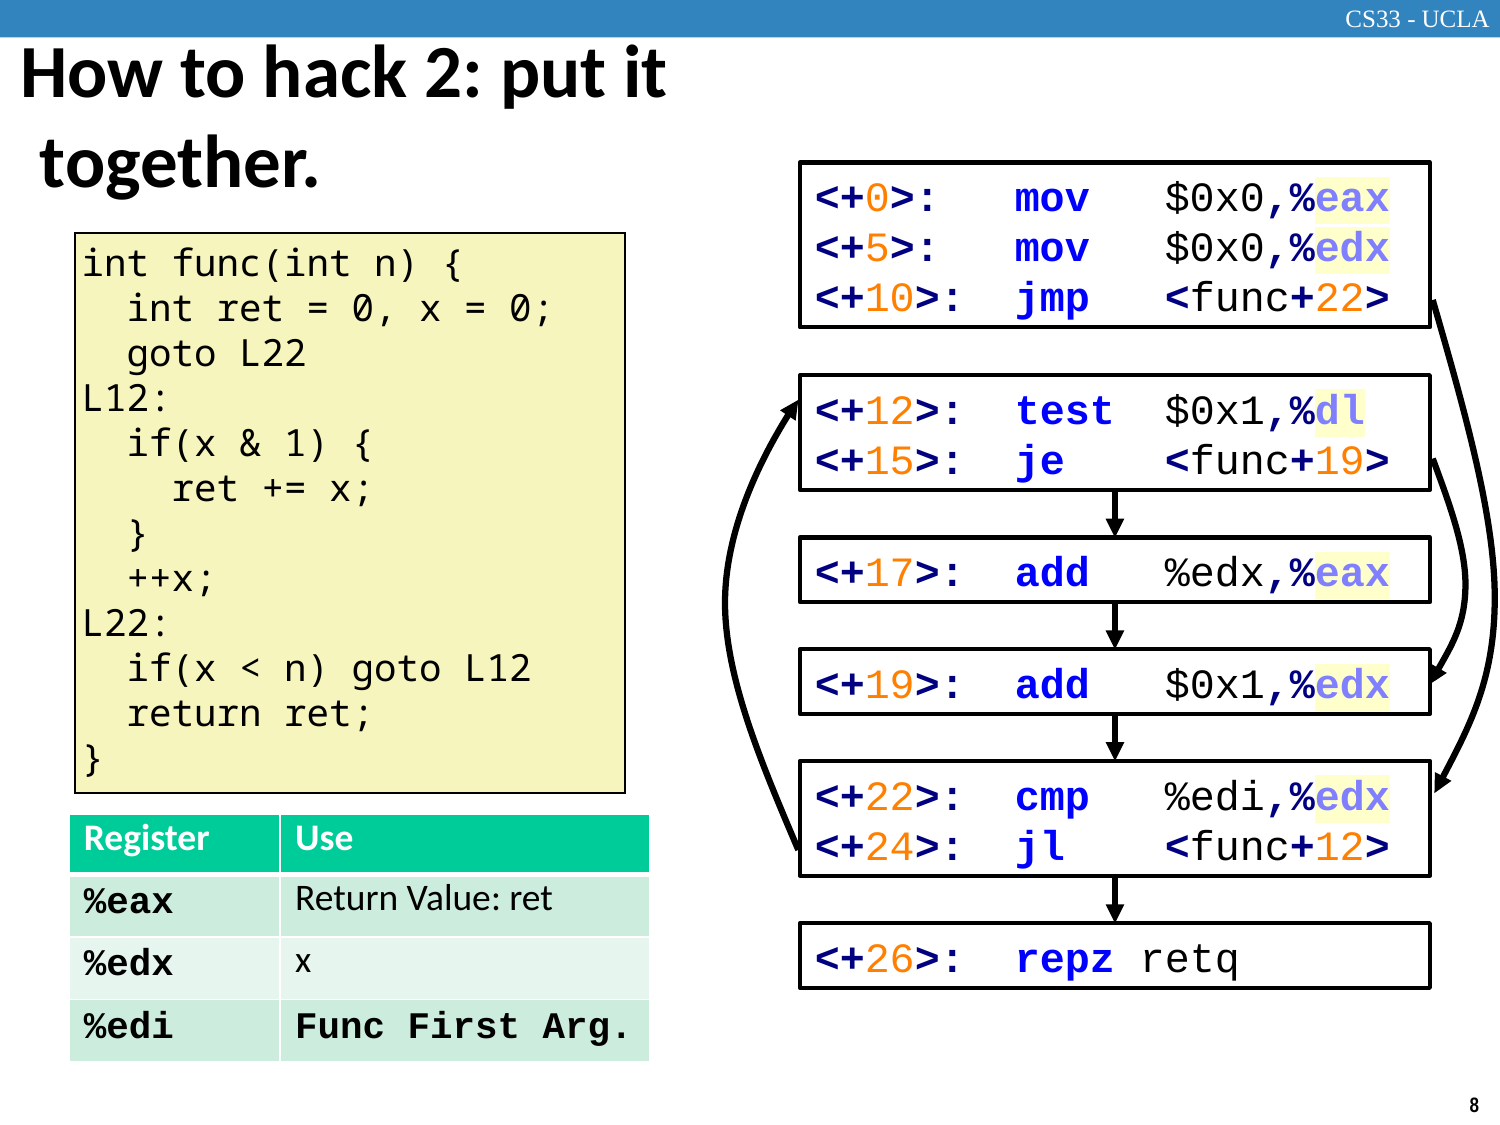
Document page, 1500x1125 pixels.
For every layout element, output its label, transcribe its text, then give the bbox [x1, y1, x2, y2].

table_cell %edi [70, 1000, 279, 1061]
table_cell Return Value: ret [281, 877, 649, 936]
text_box <+26>: repz retq [798, 921, 1432, 990]
table_cell x [281, 938, 649, 999]
text_box <+22>: cmp %edi,%edx <+24>: jl <func+12> [798, 759, 1432, 878]
table_cell %edx [70, 938, 279, 999]
text_box <+17>: add %edx,%eax [799, 535, 1431, 604]
title How to hack 2: put it together. [4, 49, 785, 176]
table_header Use [281, 815, 649, 872]
text_box <+0>: mov $0x0,%eax <+5>: mov $0x0,%edx <+10>: jmp <func+22> [798, 160, 1432, 329]
text_box [724, 399, 799, 850]
text_box <+19>: add $0x1,%edx [799, 647, 1432, 716]
table_cell Func First Arg. [281, 1000, 649, 1061]
text_box [1432, 299, 1495, 794]
text_box int func(int n) { int ret = 0, x = 0; goto L22 L12: if(x & 1) { ret += x; } ++x; L22: if(x < n) goto L12 return ret; } [75, 232, 626, 793]
text_box [1429, 458, 1466, 685]
table_cell %eax [70, 877, 279, 936]
table_header Register [70, 815, 279, 872]
text_box <+12>: test $0x1,%dl <+15>: je <func+19> [798, 373, 1432, 492]
